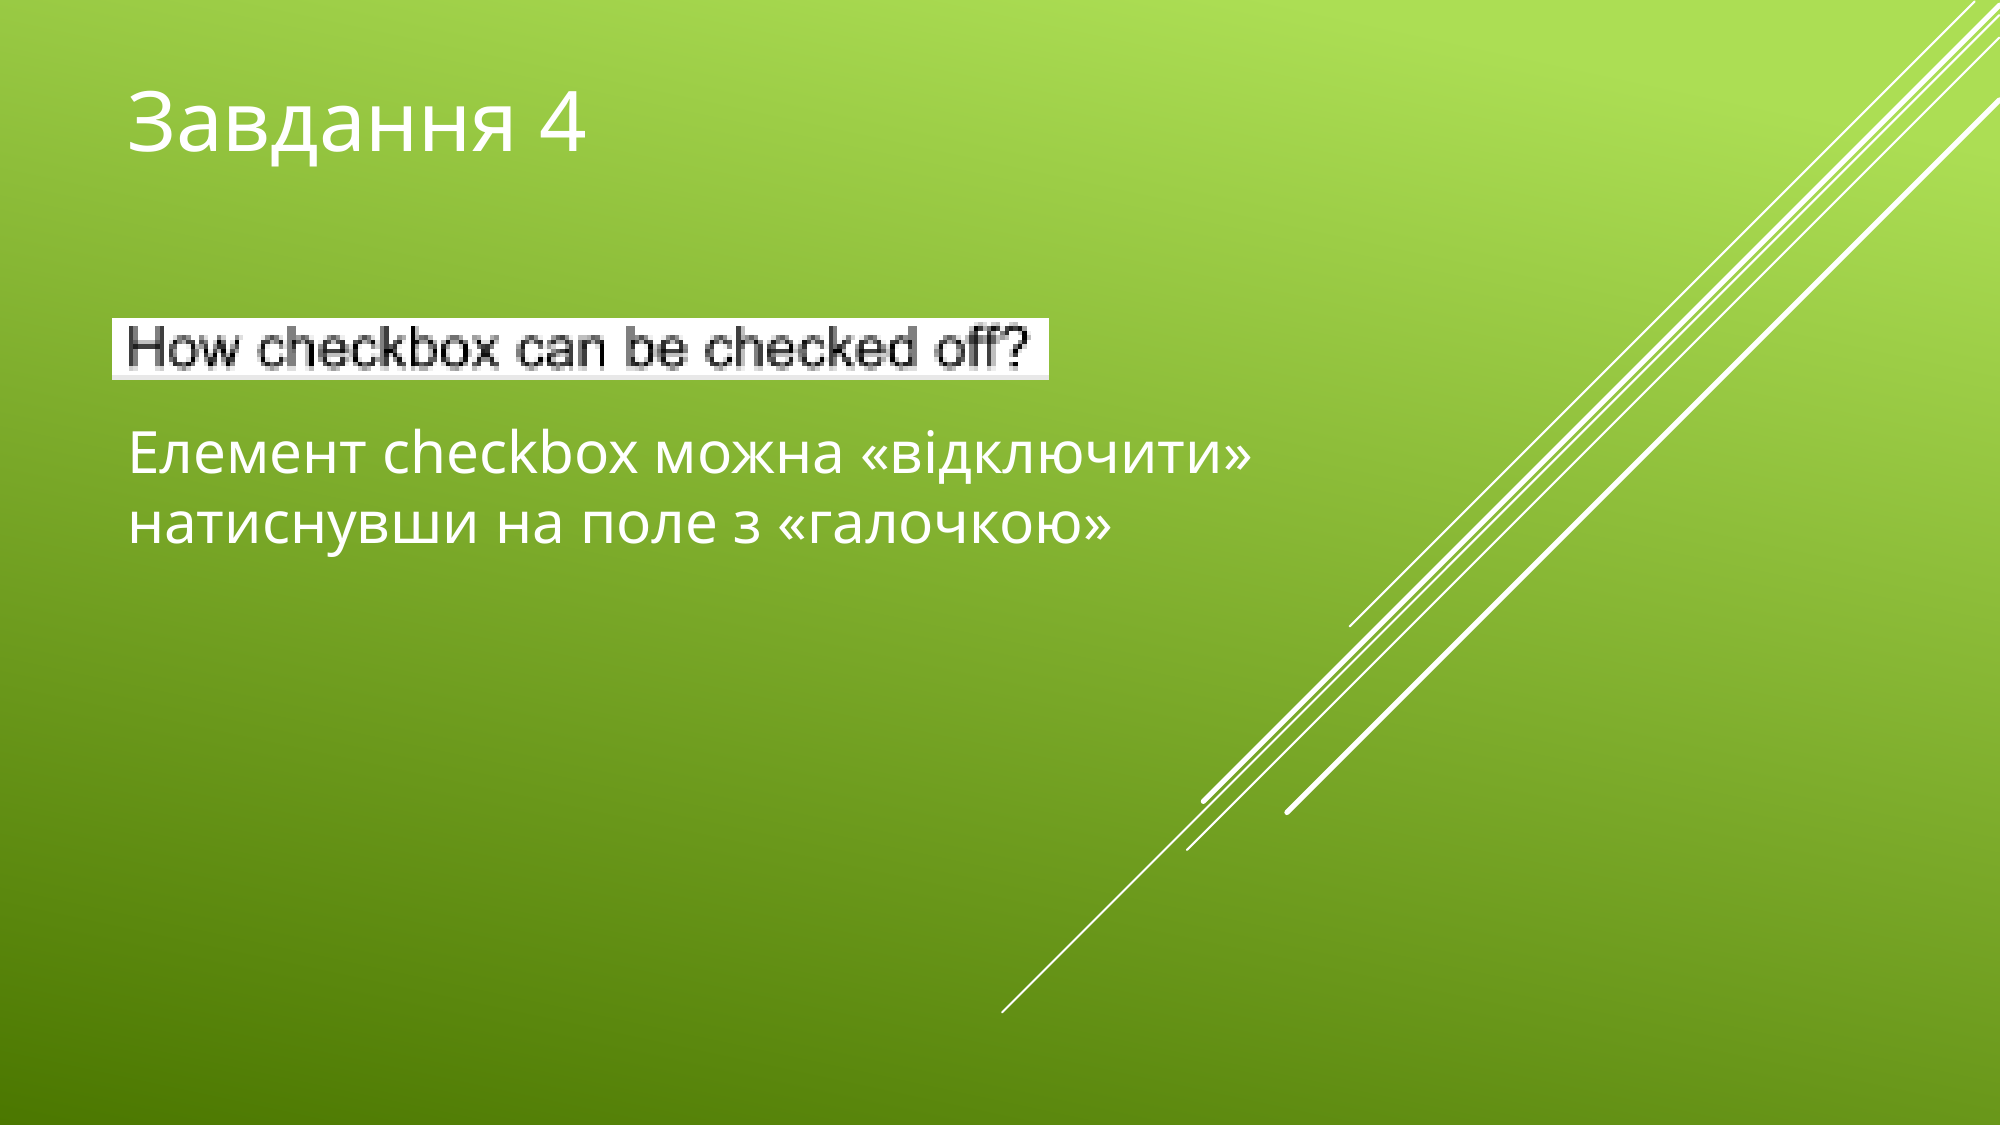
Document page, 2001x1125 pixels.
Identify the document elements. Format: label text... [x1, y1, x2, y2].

picture [111, 317, 1049, 380]
subtitle Елемент checkbox можна «відключити» натиснувши на поле з «галочкою» [112, 408, 1448, 819]
text_box Завдання 4 [112, 60, 1163, 380]
